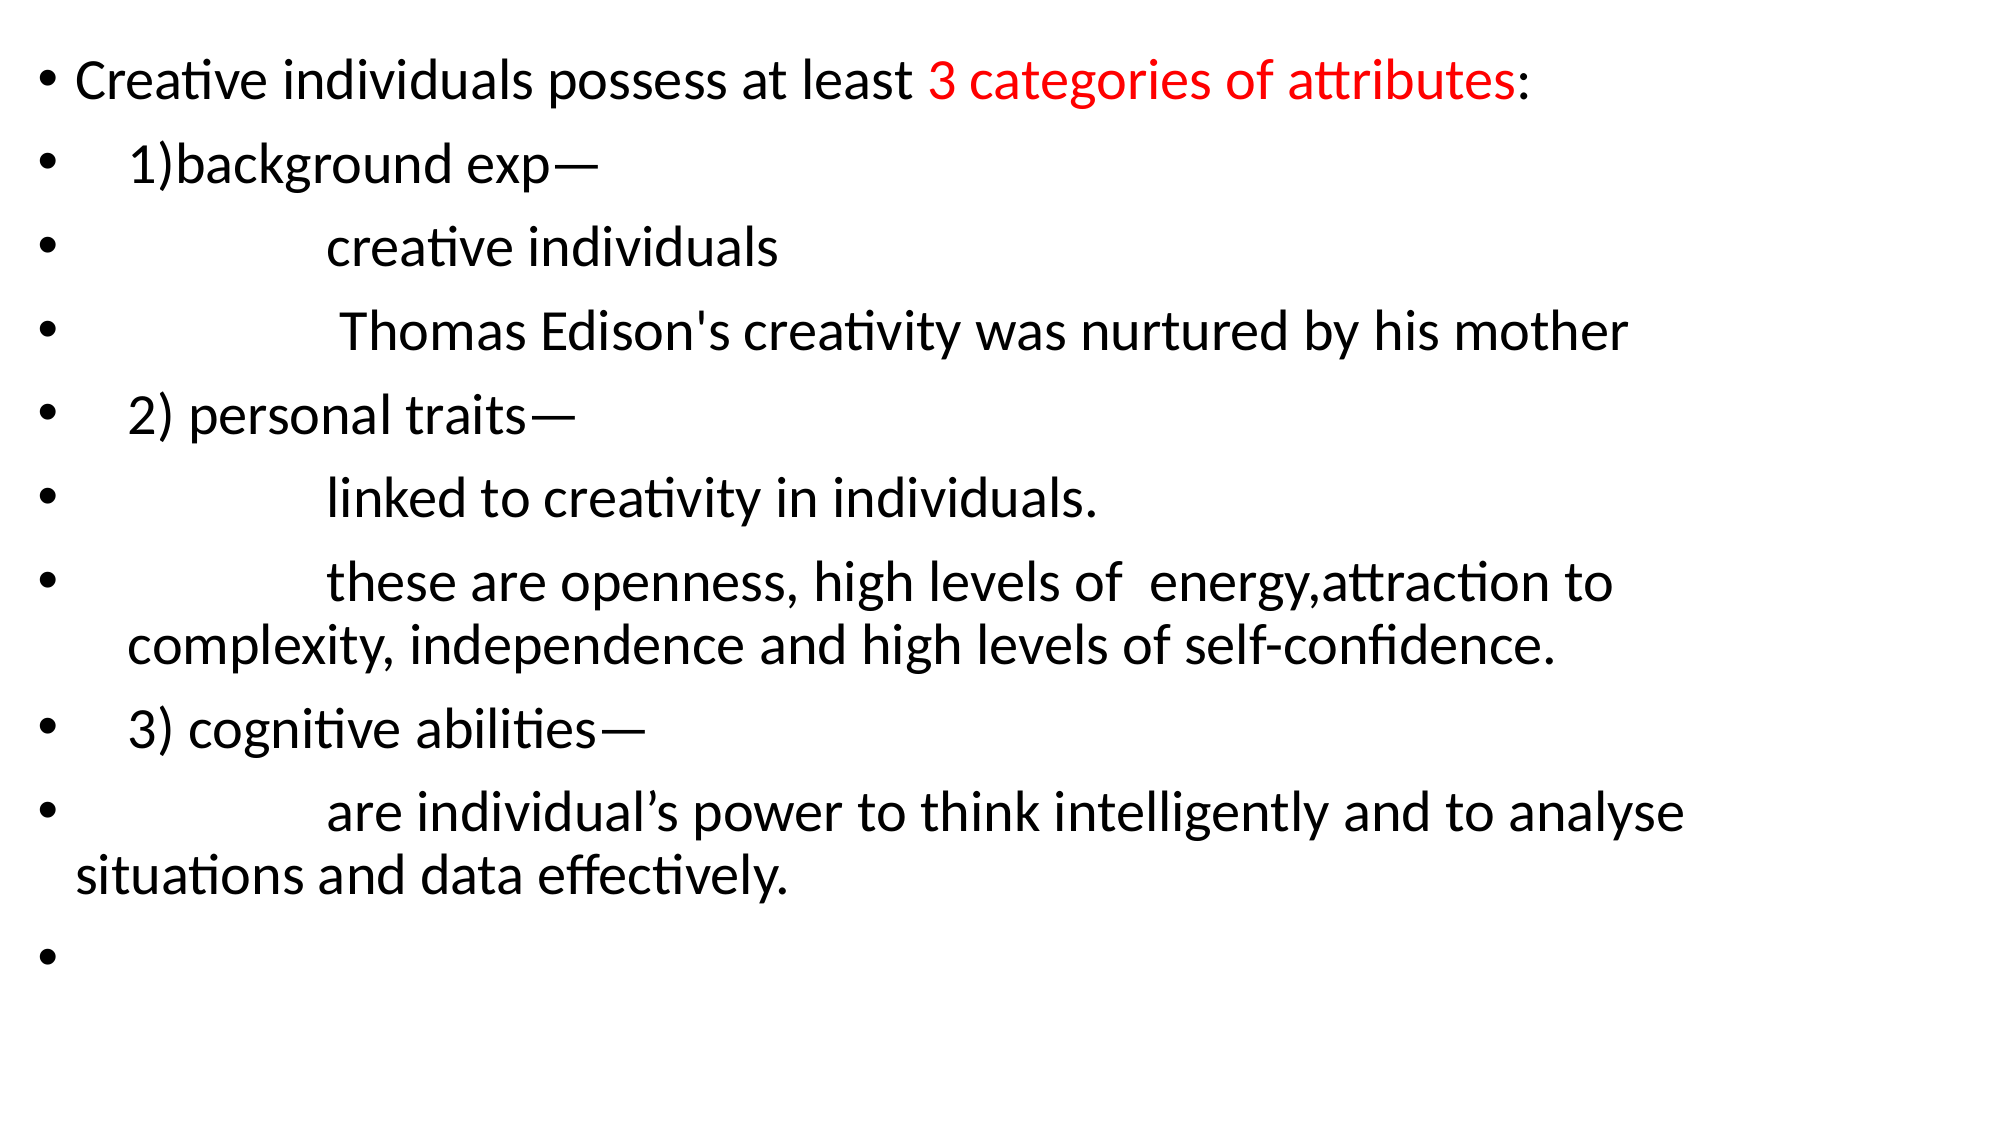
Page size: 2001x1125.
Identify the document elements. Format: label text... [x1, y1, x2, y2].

list Creative individuals possess at least 3 categories of attributes: 1)background exp— creative individuals Thomas Edison's creativity was nurtured by his mother 2) personal traits— linked to creativity in individuals. these are openness, high levels of energy,attraction to complexity, independence and high levels of self-confidence. 3) cognitive abilities— are individual’s power to think intelligently and to analyse situations and data effectively. [22, 41, 1748, 1125]
